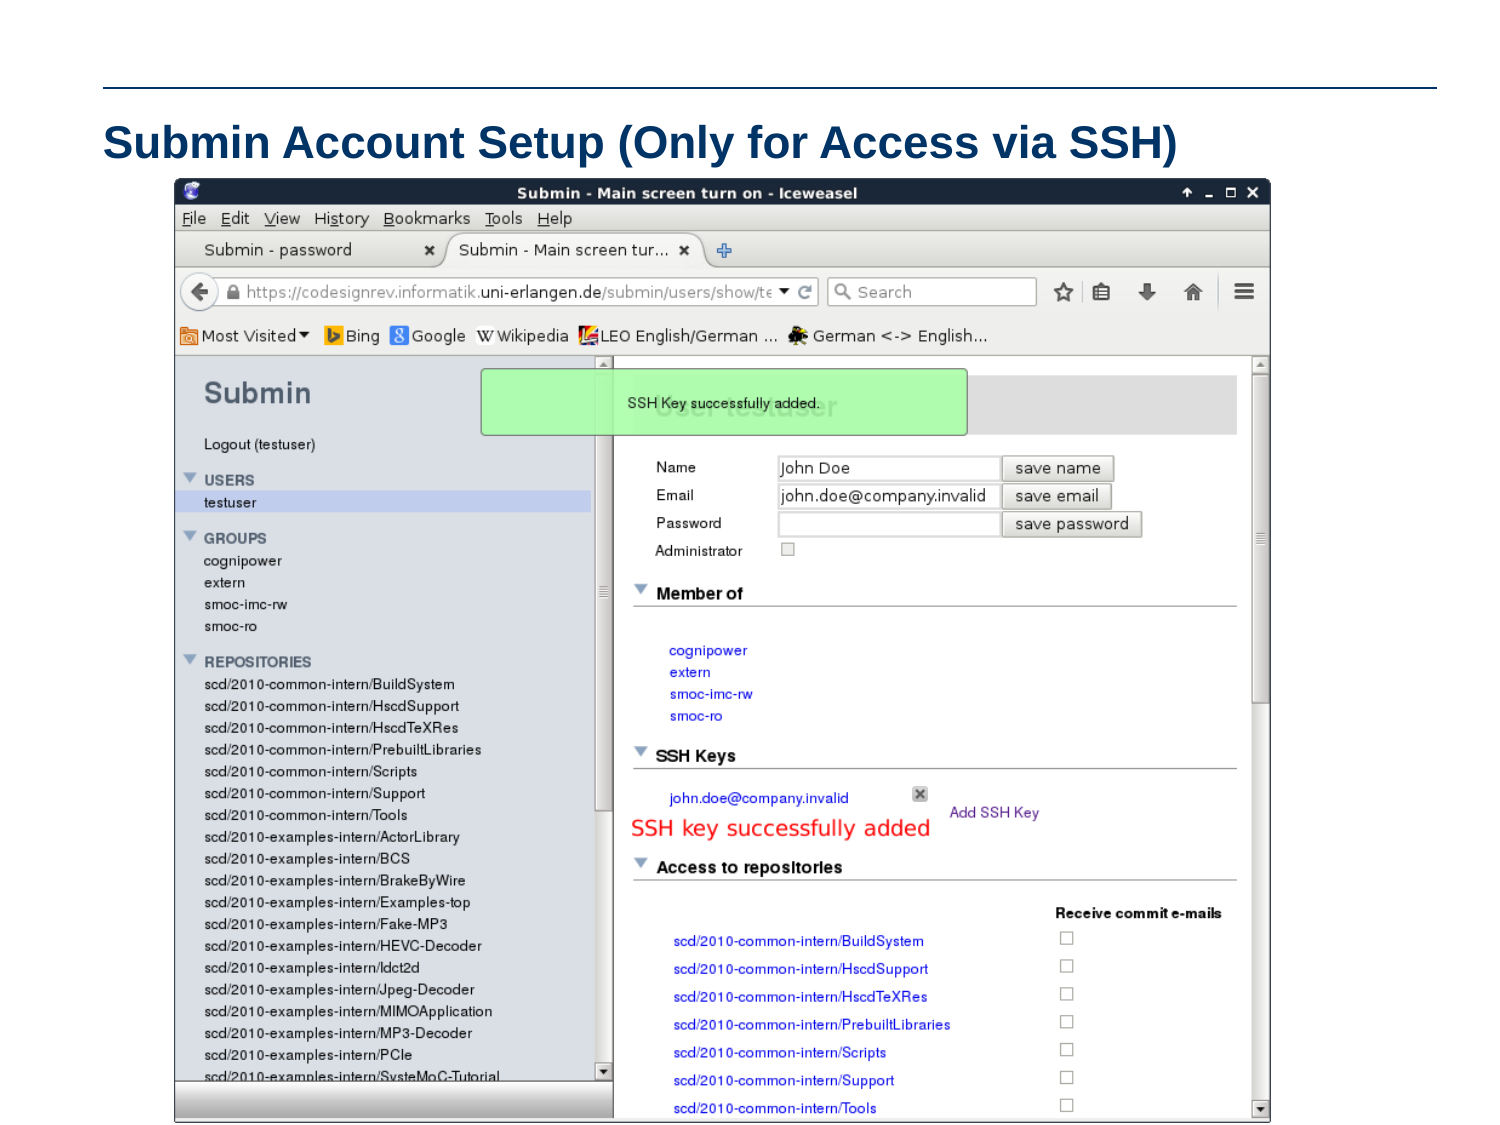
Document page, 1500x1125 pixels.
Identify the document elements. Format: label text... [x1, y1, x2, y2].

picture [174, 178, 1271, 1123]
title Submin Account Setup (Only for Access via SSH) [102, 109, 1438, 162]
